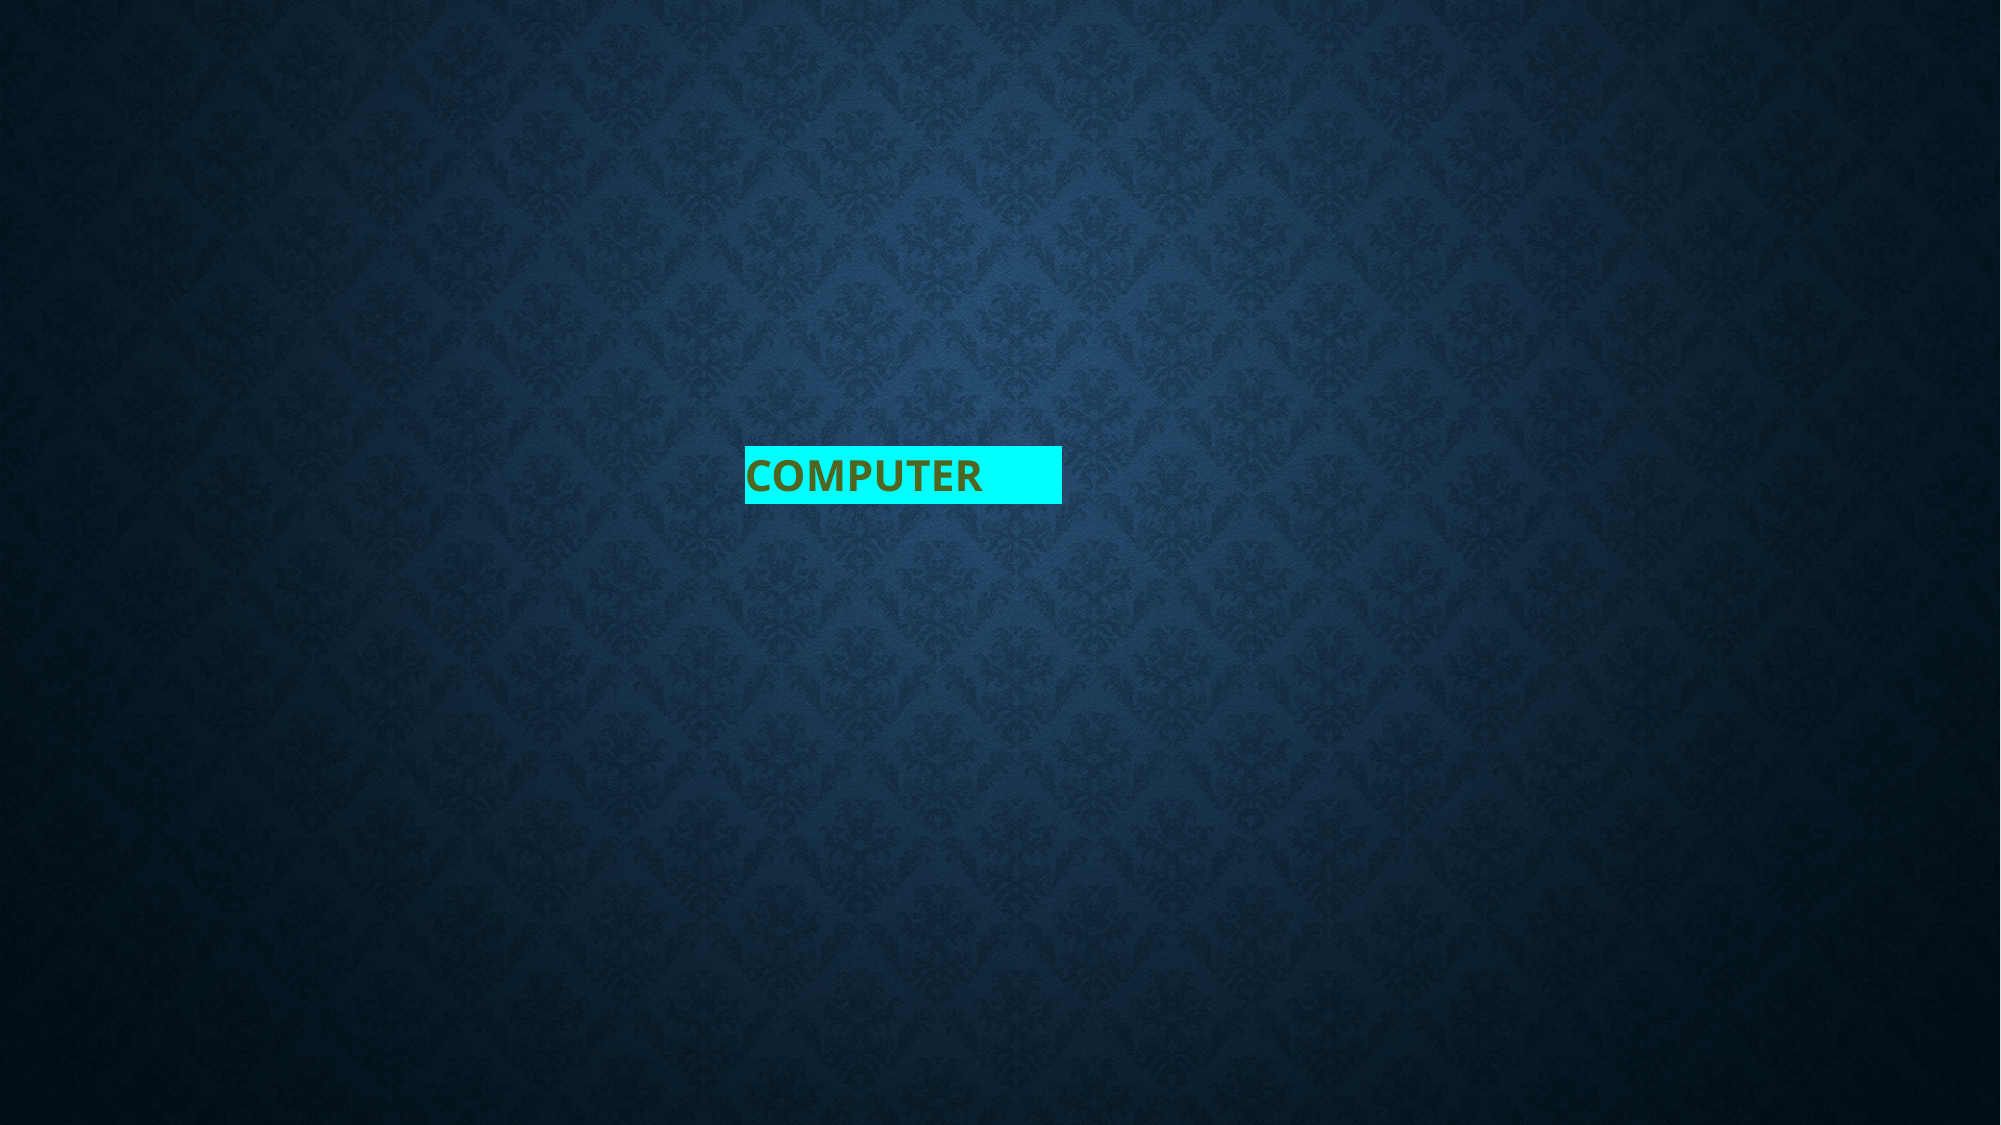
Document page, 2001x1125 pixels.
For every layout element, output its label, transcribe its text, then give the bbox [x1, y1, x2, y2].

title COMPUTER [215, 168, 1716, 561]
